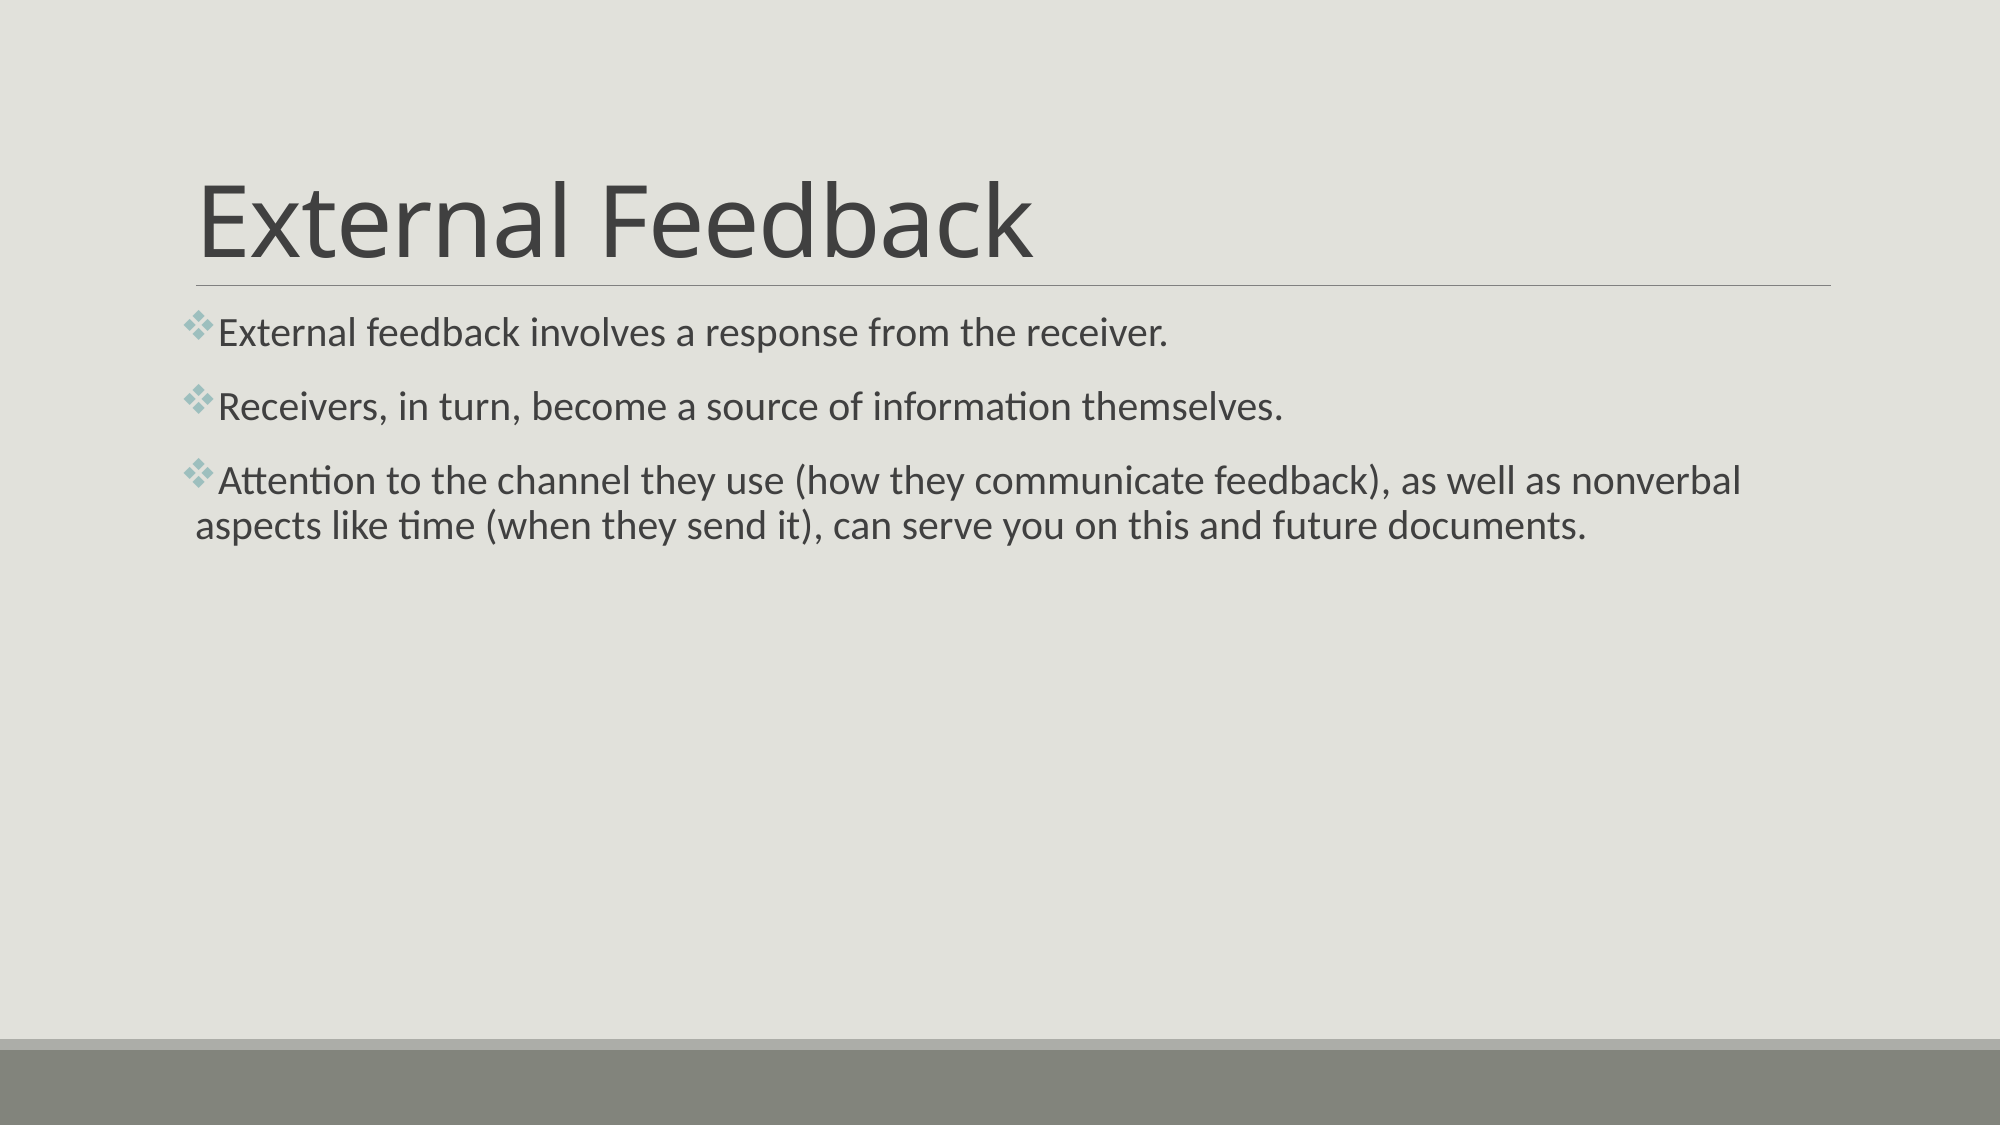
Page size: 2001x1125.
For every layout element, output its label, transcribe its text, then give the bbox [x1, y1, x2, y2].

list External feedback involves a response from the receiver. Receivers, in turn, become a source of information themselves. Attention to the channel they use (how they communicate feedback), as well as nonverbal aspects like time (when they send it), can serve you on this and future documents. [180, 302, 1830, 963]
title External Feedback [180, 47, 1830, 285]
